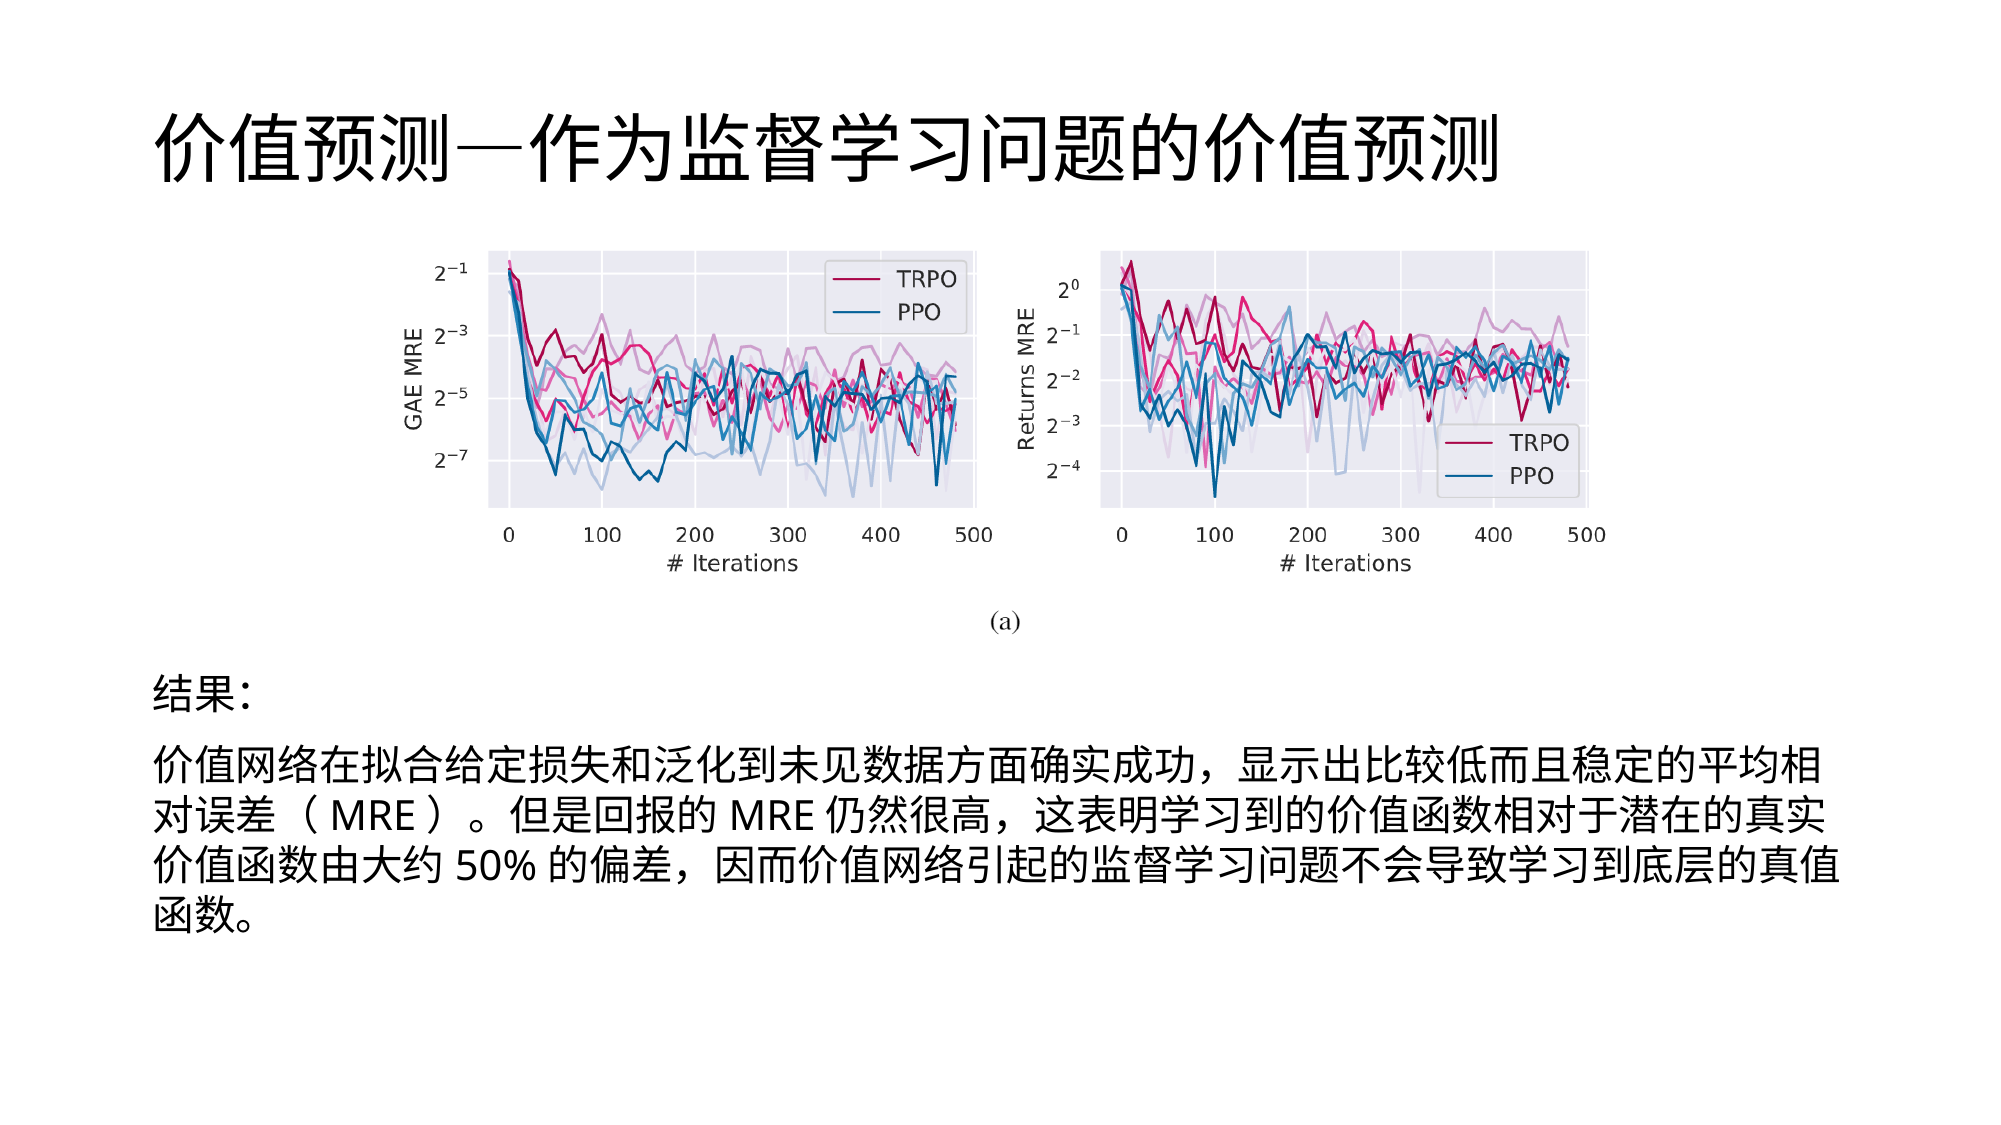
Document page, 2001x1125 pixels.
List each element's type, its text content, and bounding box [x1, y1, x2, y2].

title 价值预测—作为监督学习问题的价值预测 [137, 91, 1863, 214]
picture [371, 213, 1629, 651]
